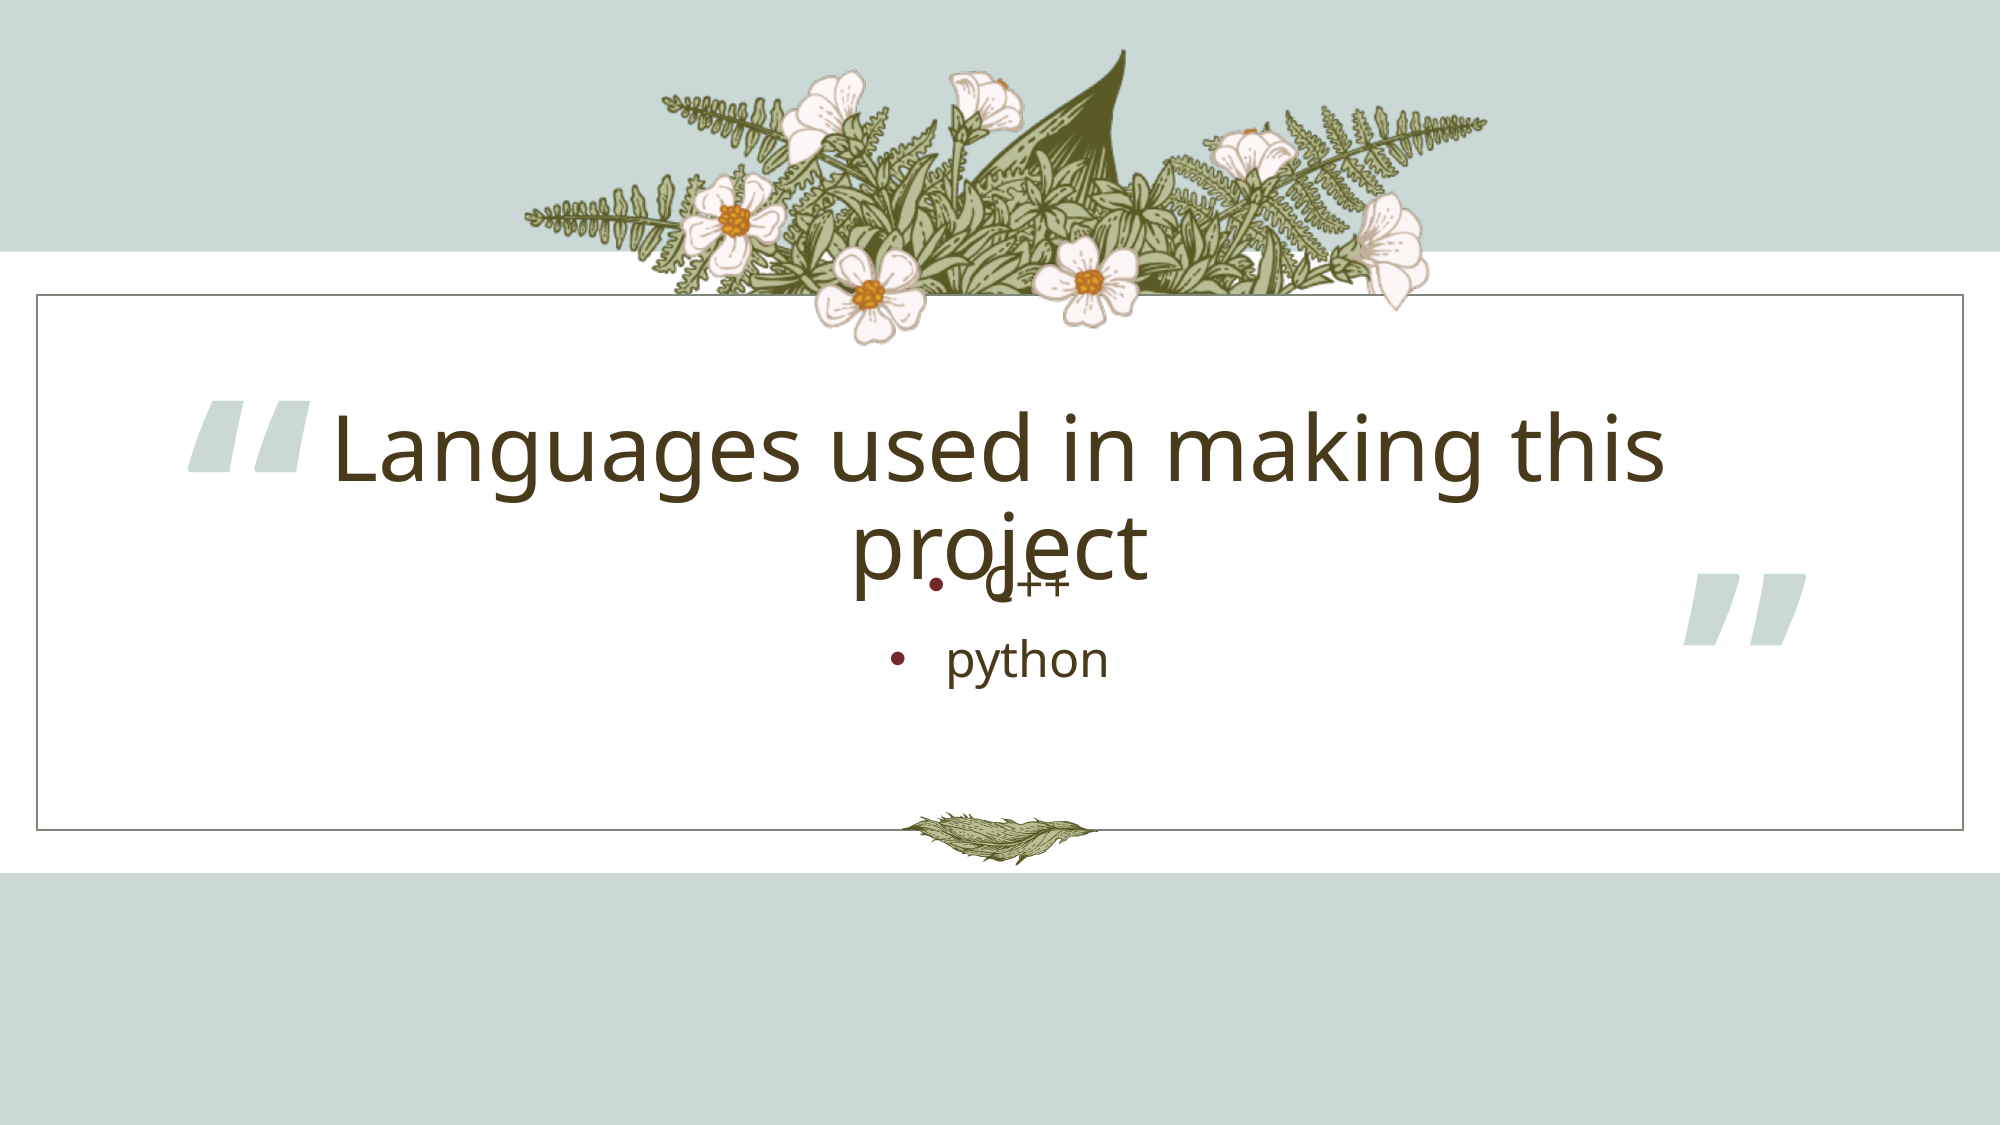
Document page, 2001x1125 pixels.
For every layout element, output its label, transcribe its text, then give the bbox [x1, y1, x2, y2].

list C++ python [286, 523, 1665, 726]
list “ [169, 350, 324, 669]
picture [900, 807, 1099, 866]
list ” [1665, 523, 1821, 841]
picture [512, 29, 1500, 356]
title Languages used in making this project [324, 394, 1714, 523]
